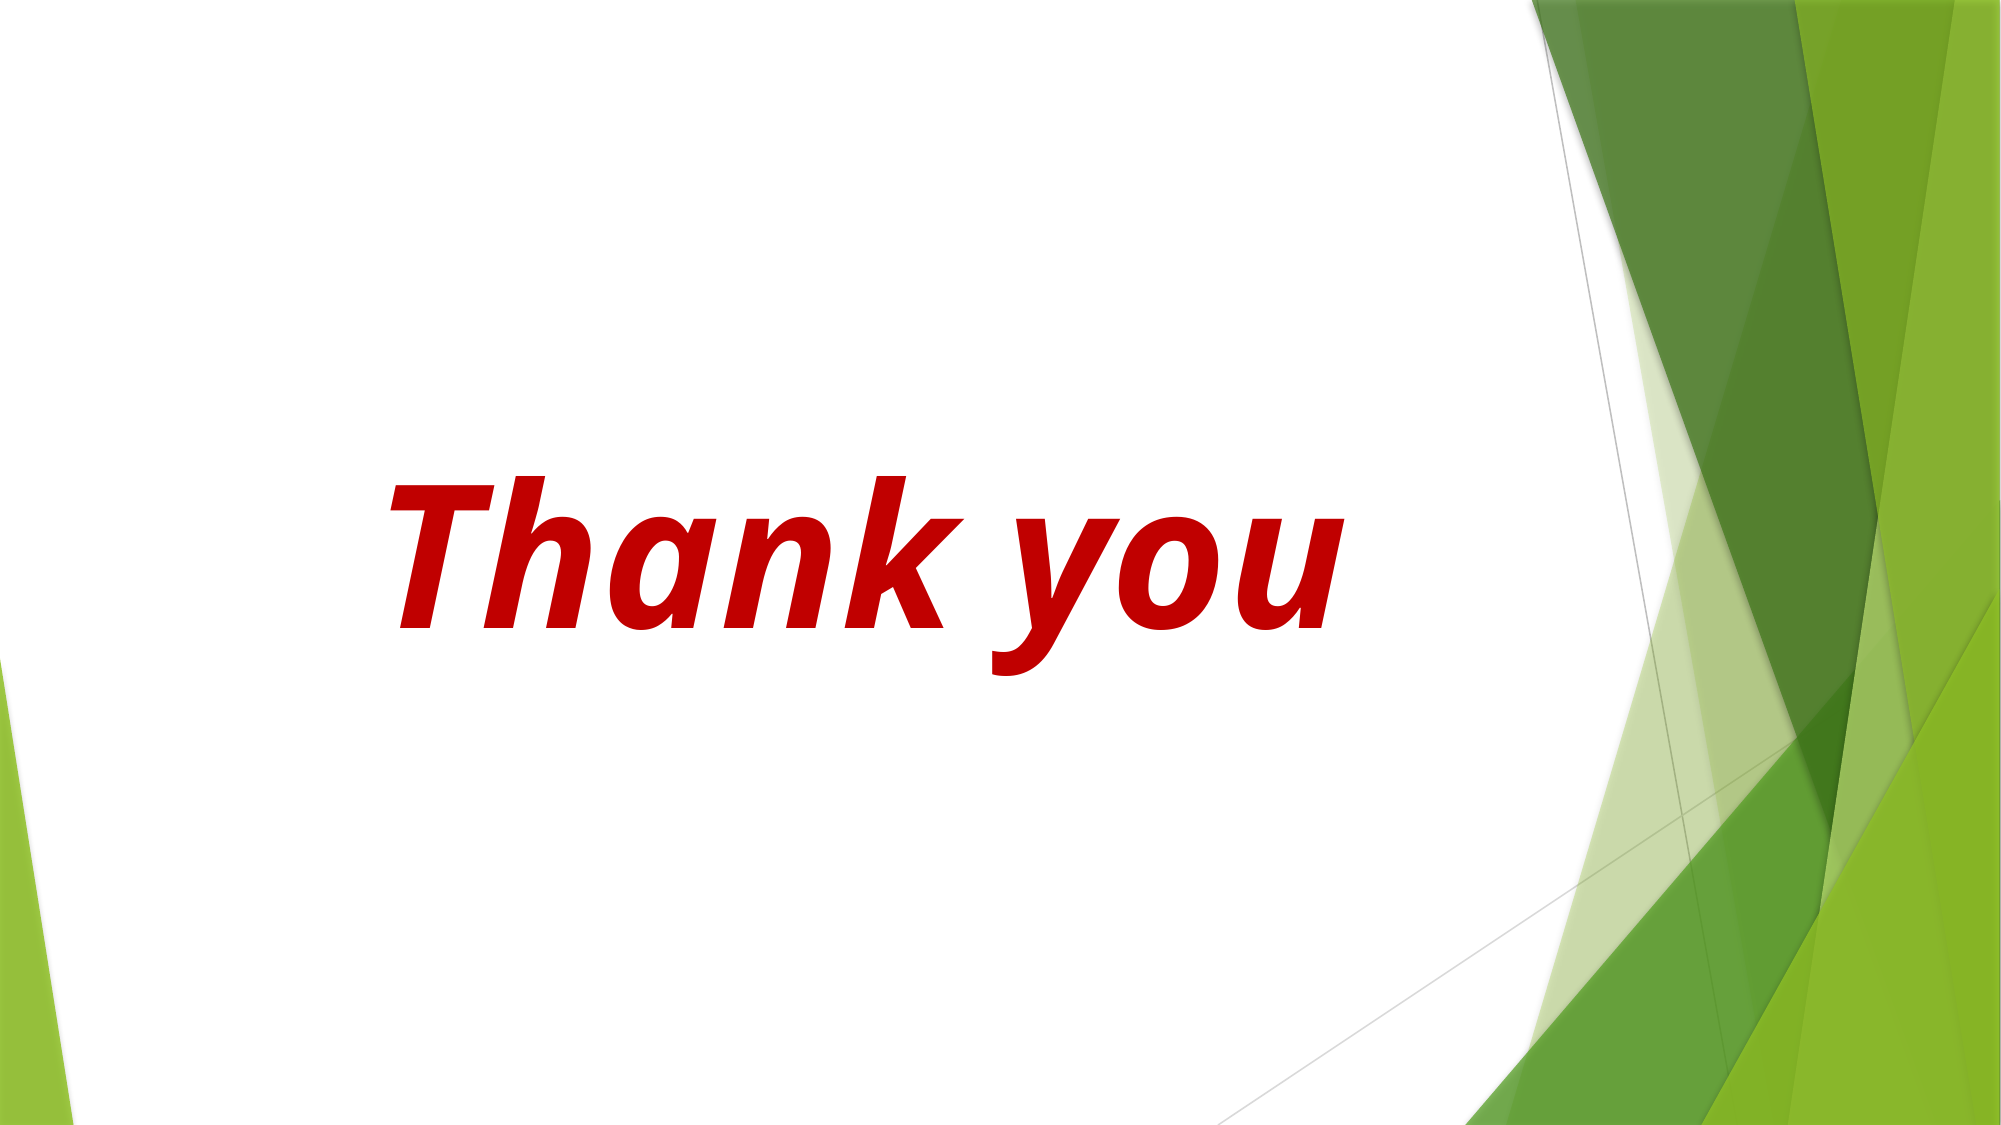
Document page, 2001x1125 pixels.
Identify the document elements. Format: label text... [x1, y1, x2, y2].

title Thank you [359, 421, 2000, 1125]
